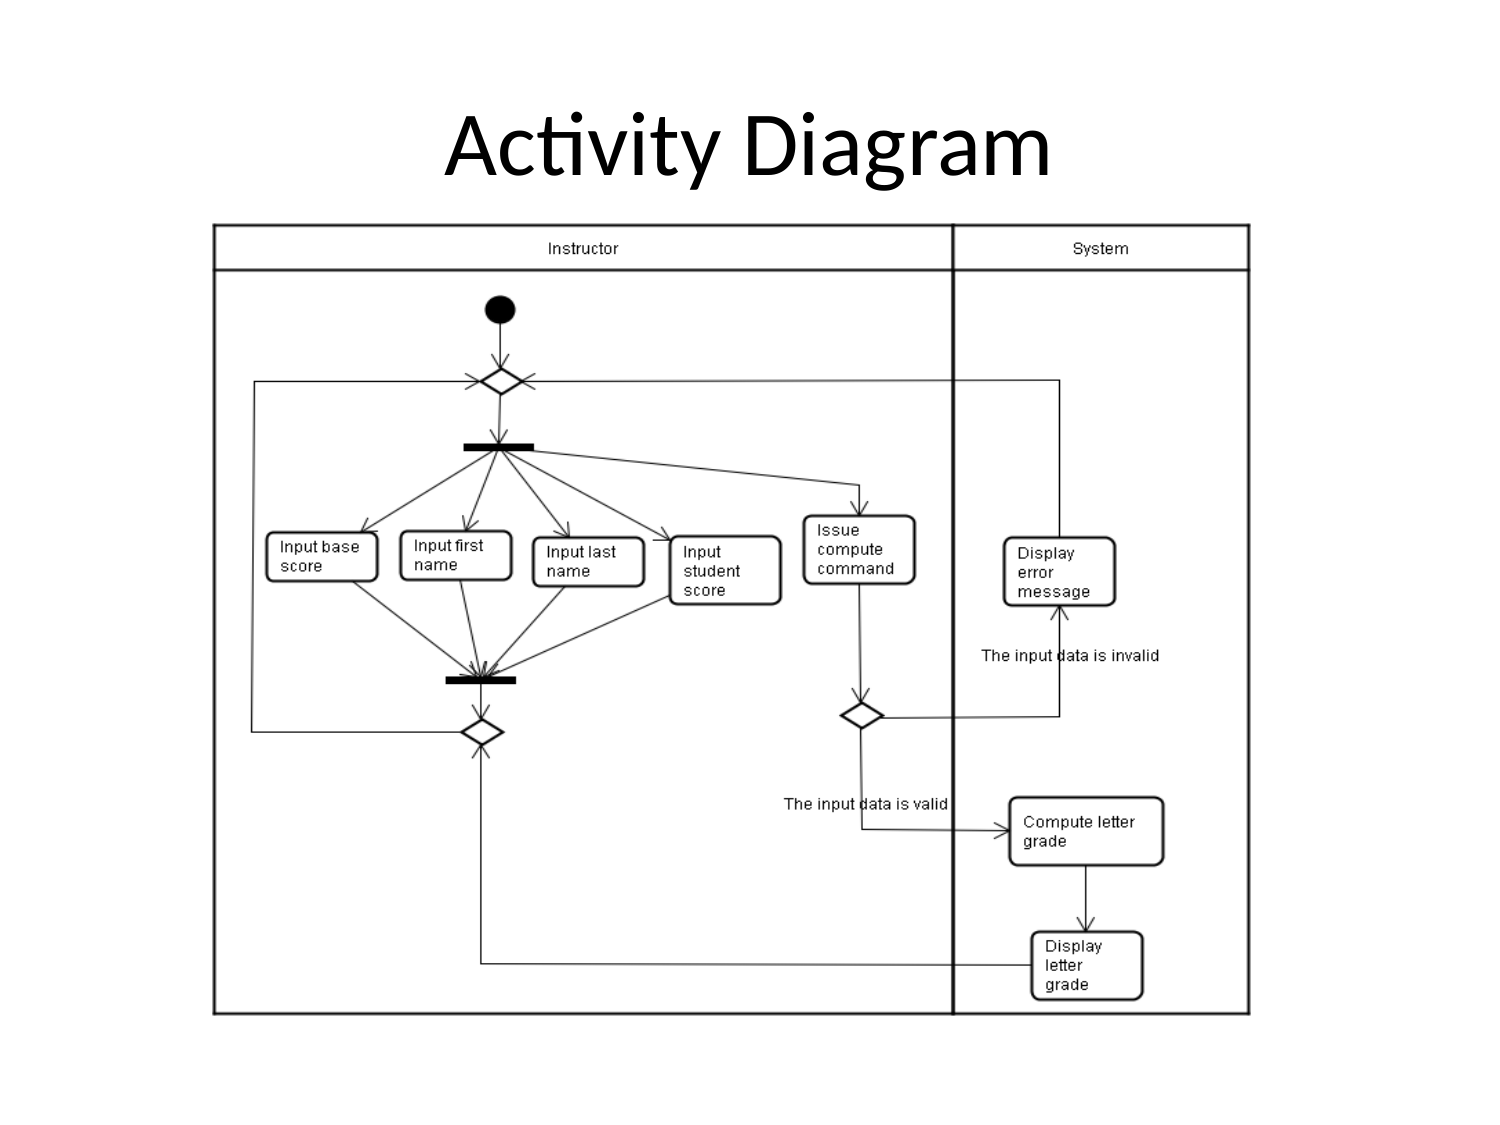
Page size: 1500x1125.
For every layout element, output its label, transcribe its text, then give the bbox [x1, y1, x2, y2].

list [199, 212, 1262, 1026]
title Activity Diagram [75, 45, 1425, 233]
